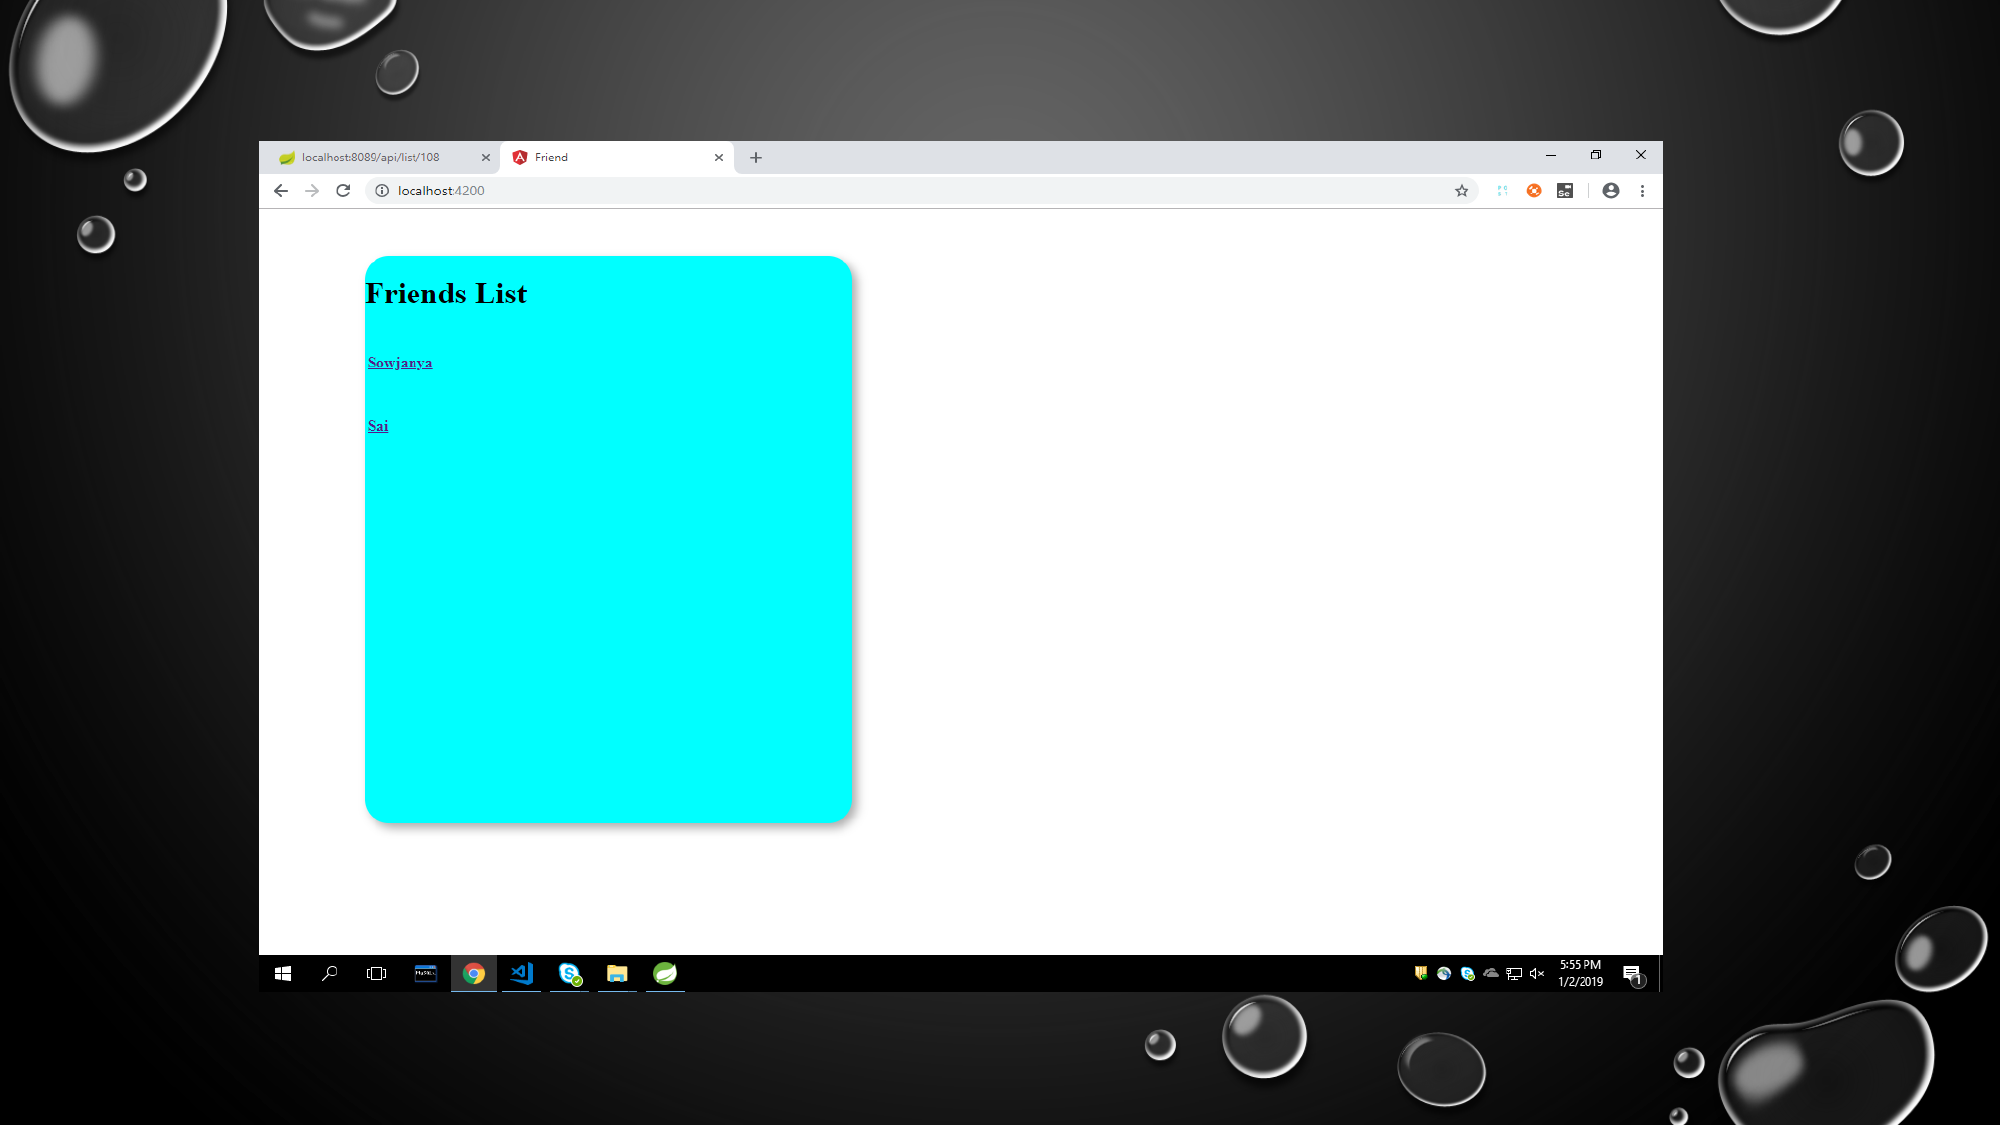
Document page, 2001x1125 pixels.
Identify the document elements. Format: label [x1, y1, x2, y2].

picture [0, 0, 2000, 1125]
list [258, 141, 1664, 992]
